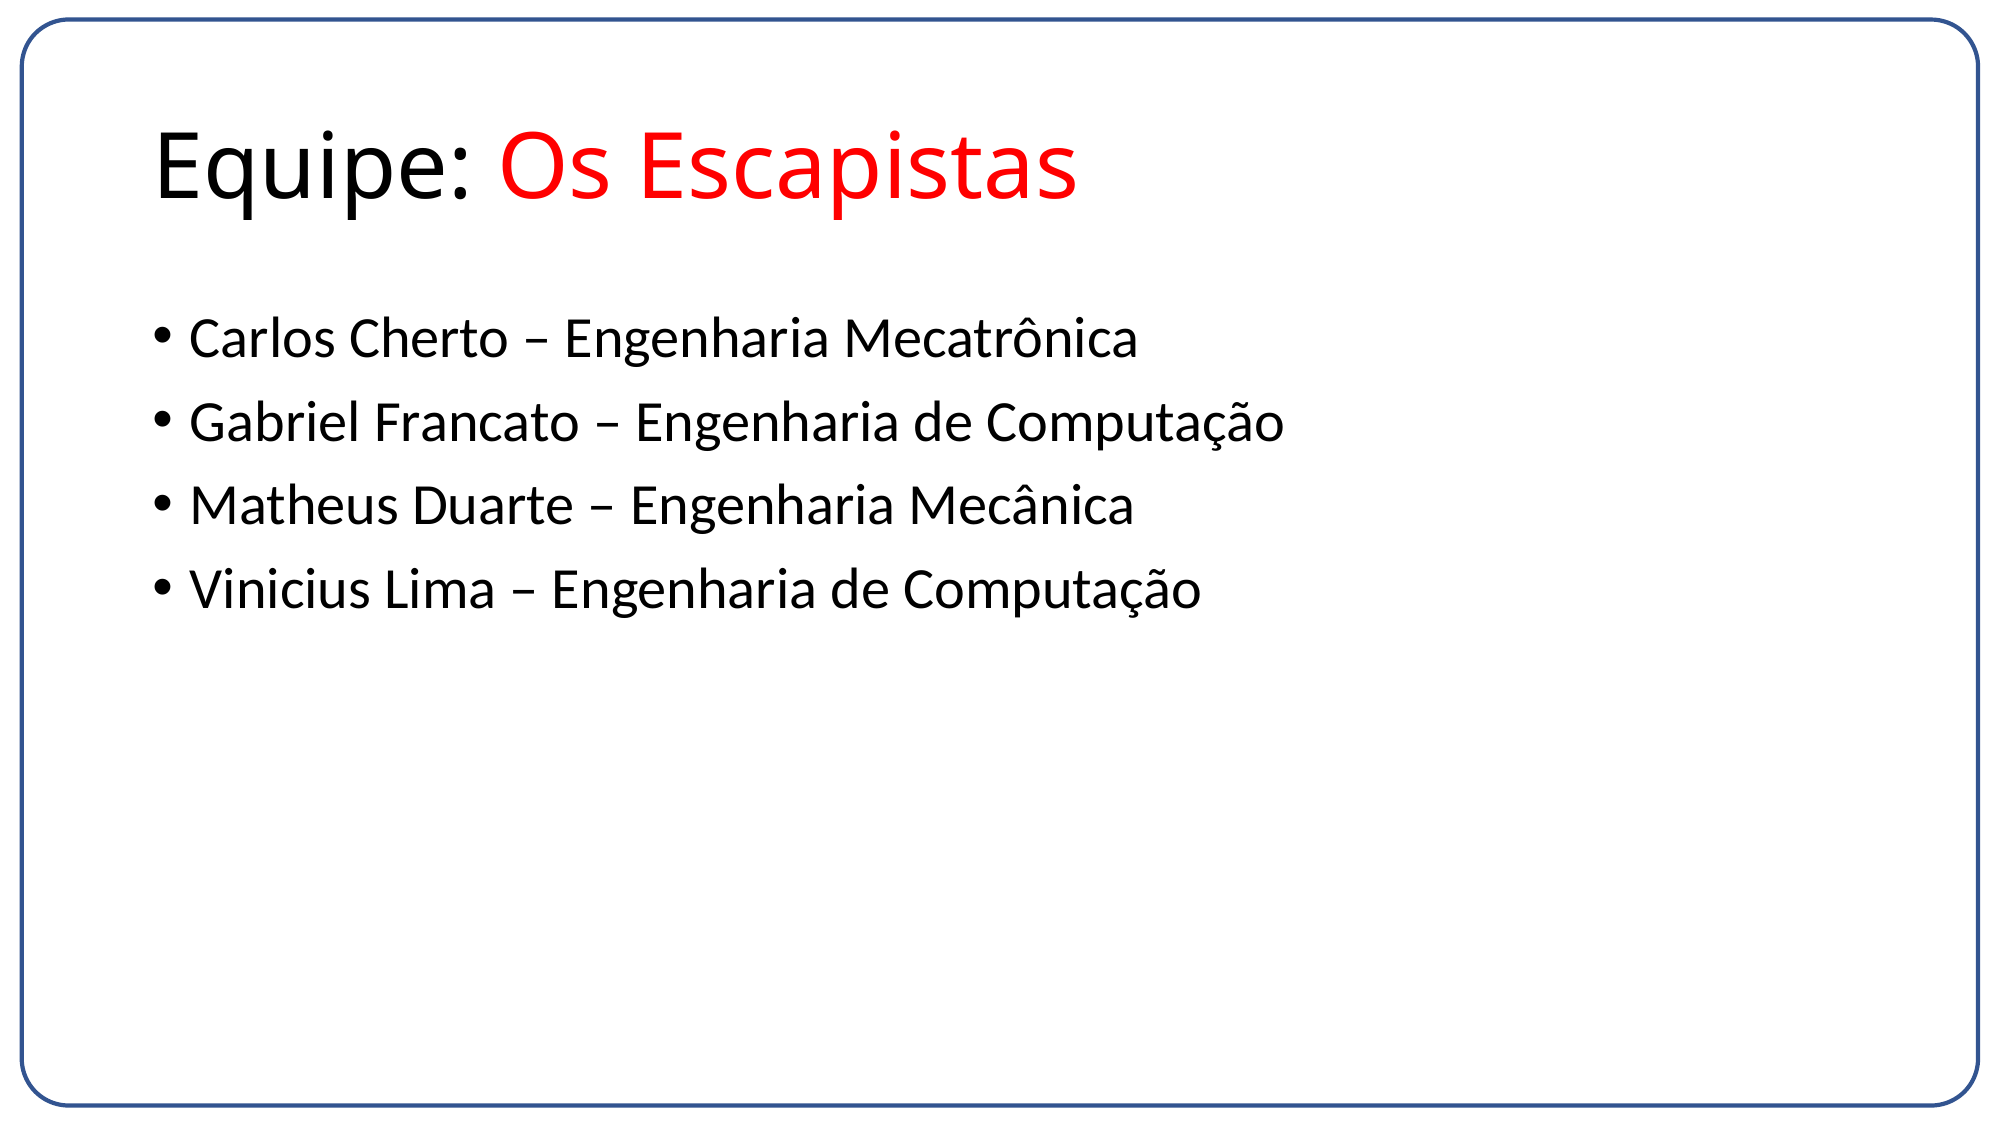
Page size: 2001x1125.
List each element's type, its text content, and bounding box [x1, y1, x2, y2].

list Carlos Cherto – Engenharia Mecatrônica Gabriel Francato – Engenharia de Computação Matheus Duarte – Engenharia Mecânica Vinicius Lima – Engenharia de Computação [137, 299, 1863, 1014]
title Equipe: Os Escapistas [137, 59, 1863, 278]
